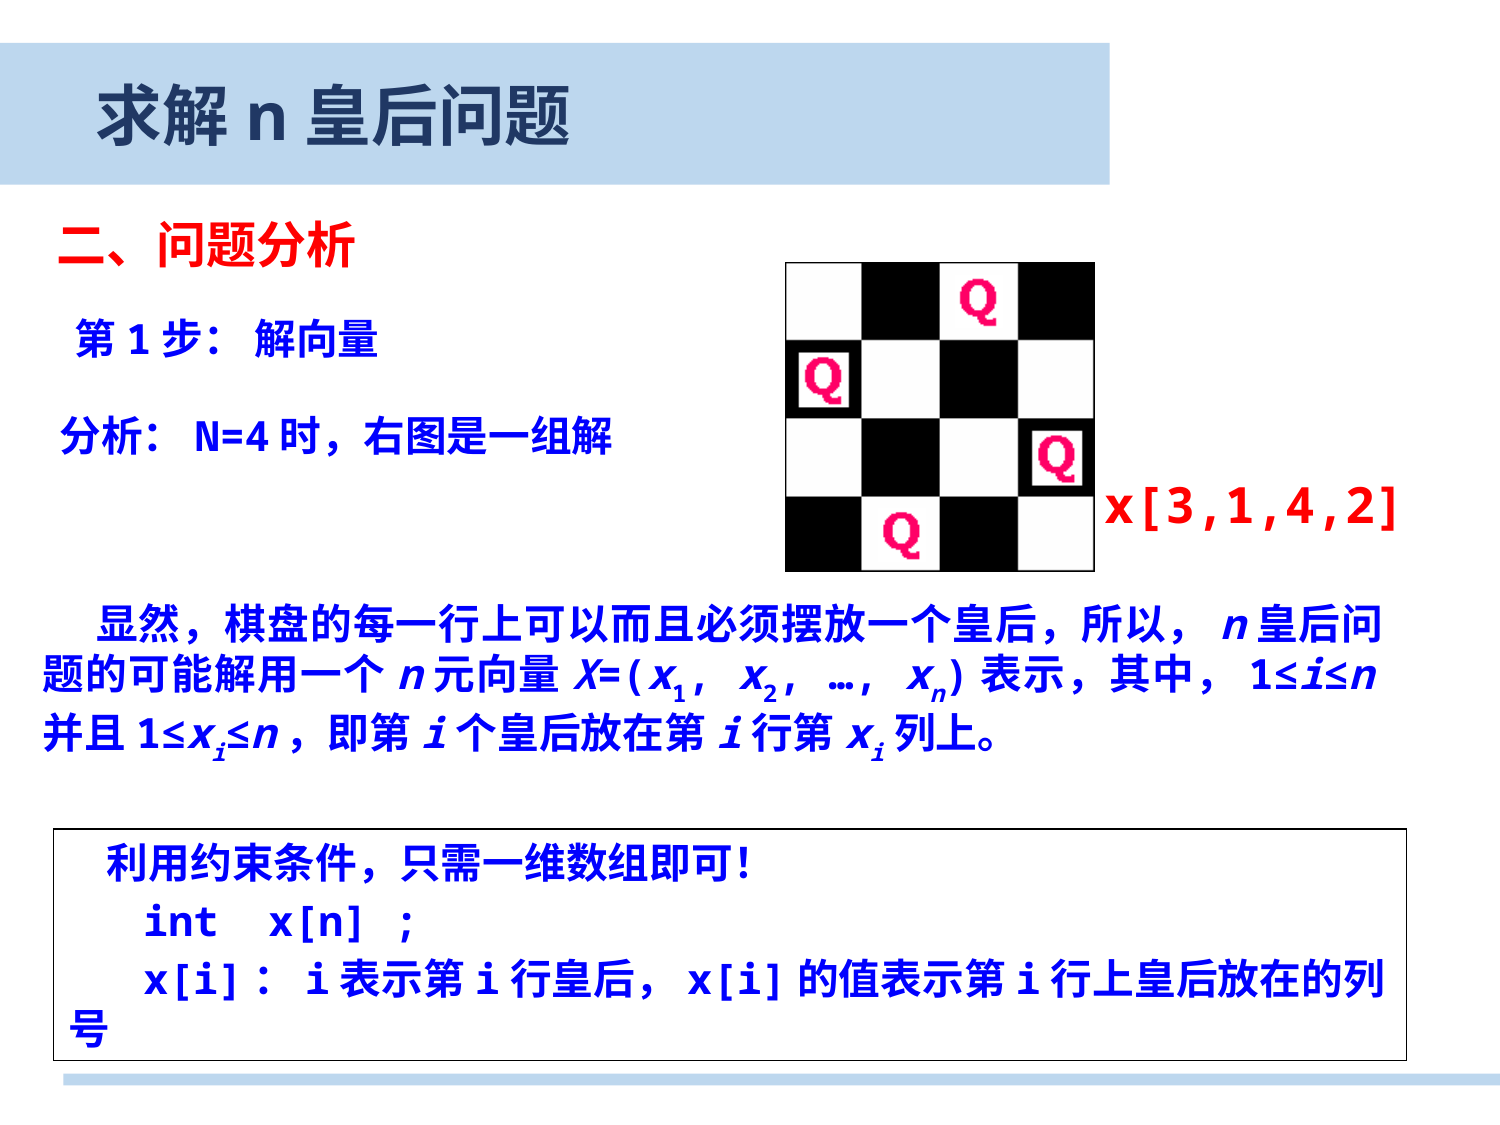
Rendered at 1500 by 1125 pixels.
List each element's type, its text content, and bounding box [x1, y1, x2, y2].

text_box 二、问题分析 [0, 206, 413, 281]
text_box 显然，棋盘的每一行上可以而且必须摆放一个皇后，所以，n皇后问题的可能解用一个n元向量X=(x1, x2, …, xn)表示，其中，1≤i≤n并且1≤xi≤n，即第i个皇后放在第i行第xi列上。 [27, 590, 1399, 774]
text_box 分析：N=4时，右图是一组解 [44, 402, 652, 468]
text_box x[3,1,4,2] [1095, 466, 1420, 541]
picture [785, 262, 1095, 572]
text_box 第1步： 解向量 [40, 305, 613, 371]
text_box 利用约束条件，只需一维数组即可！ int x[n] ; x[i]：i表示第i行皇后，x[i]的值表示第i行上皇后放在的列号 [53, 828, 1407, 1061]
list 求解n皇后问题 [0, 42, 1110, 185]
